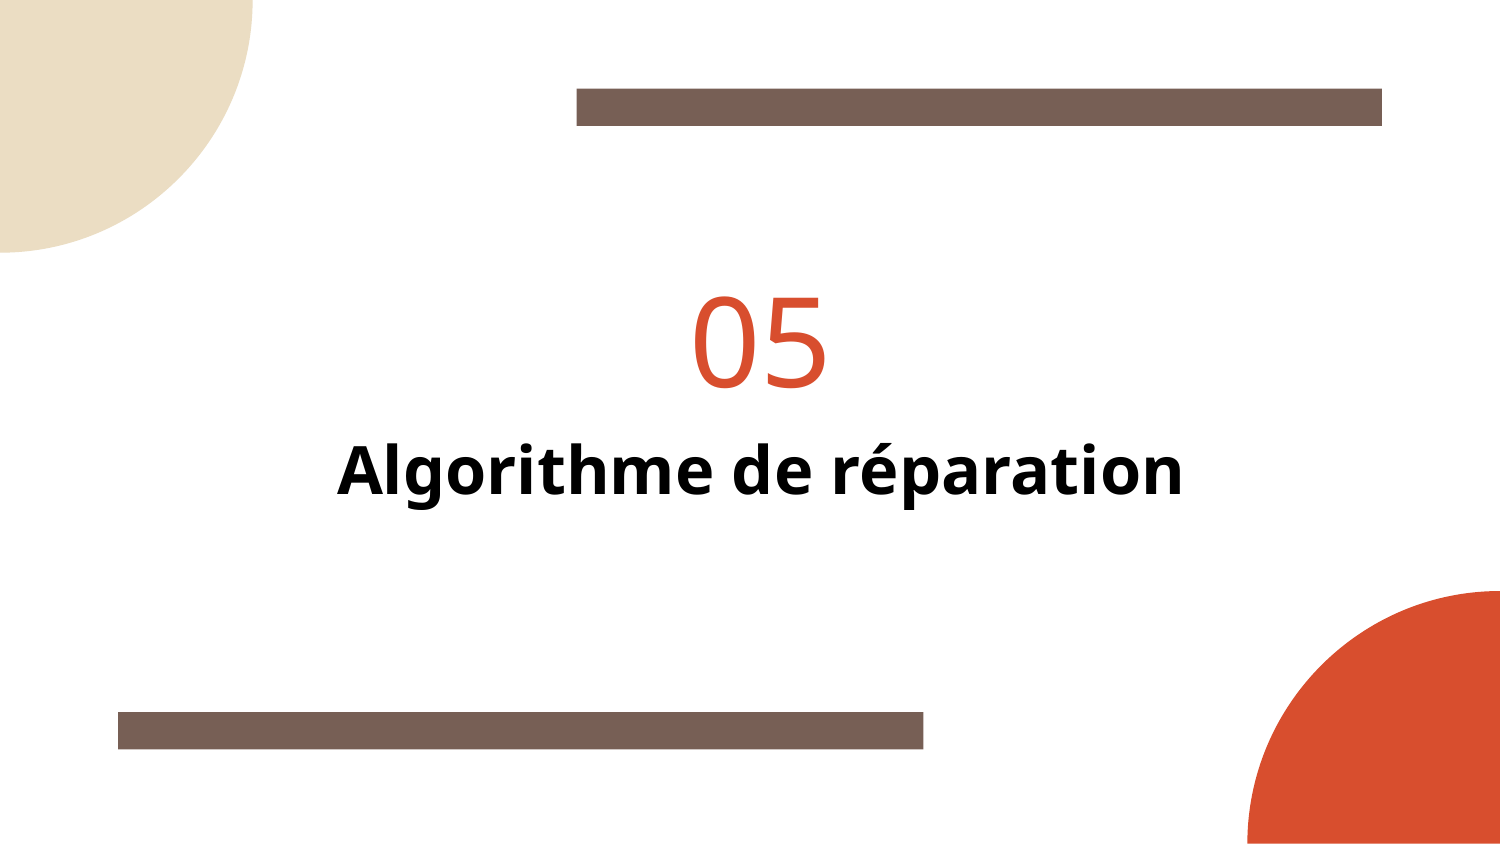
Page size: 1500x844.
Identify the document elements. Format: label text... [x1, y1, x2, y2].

title Algorithme de réparation [173, 412, 1349, 513]
title 05 [620, 268, 902, 412]
